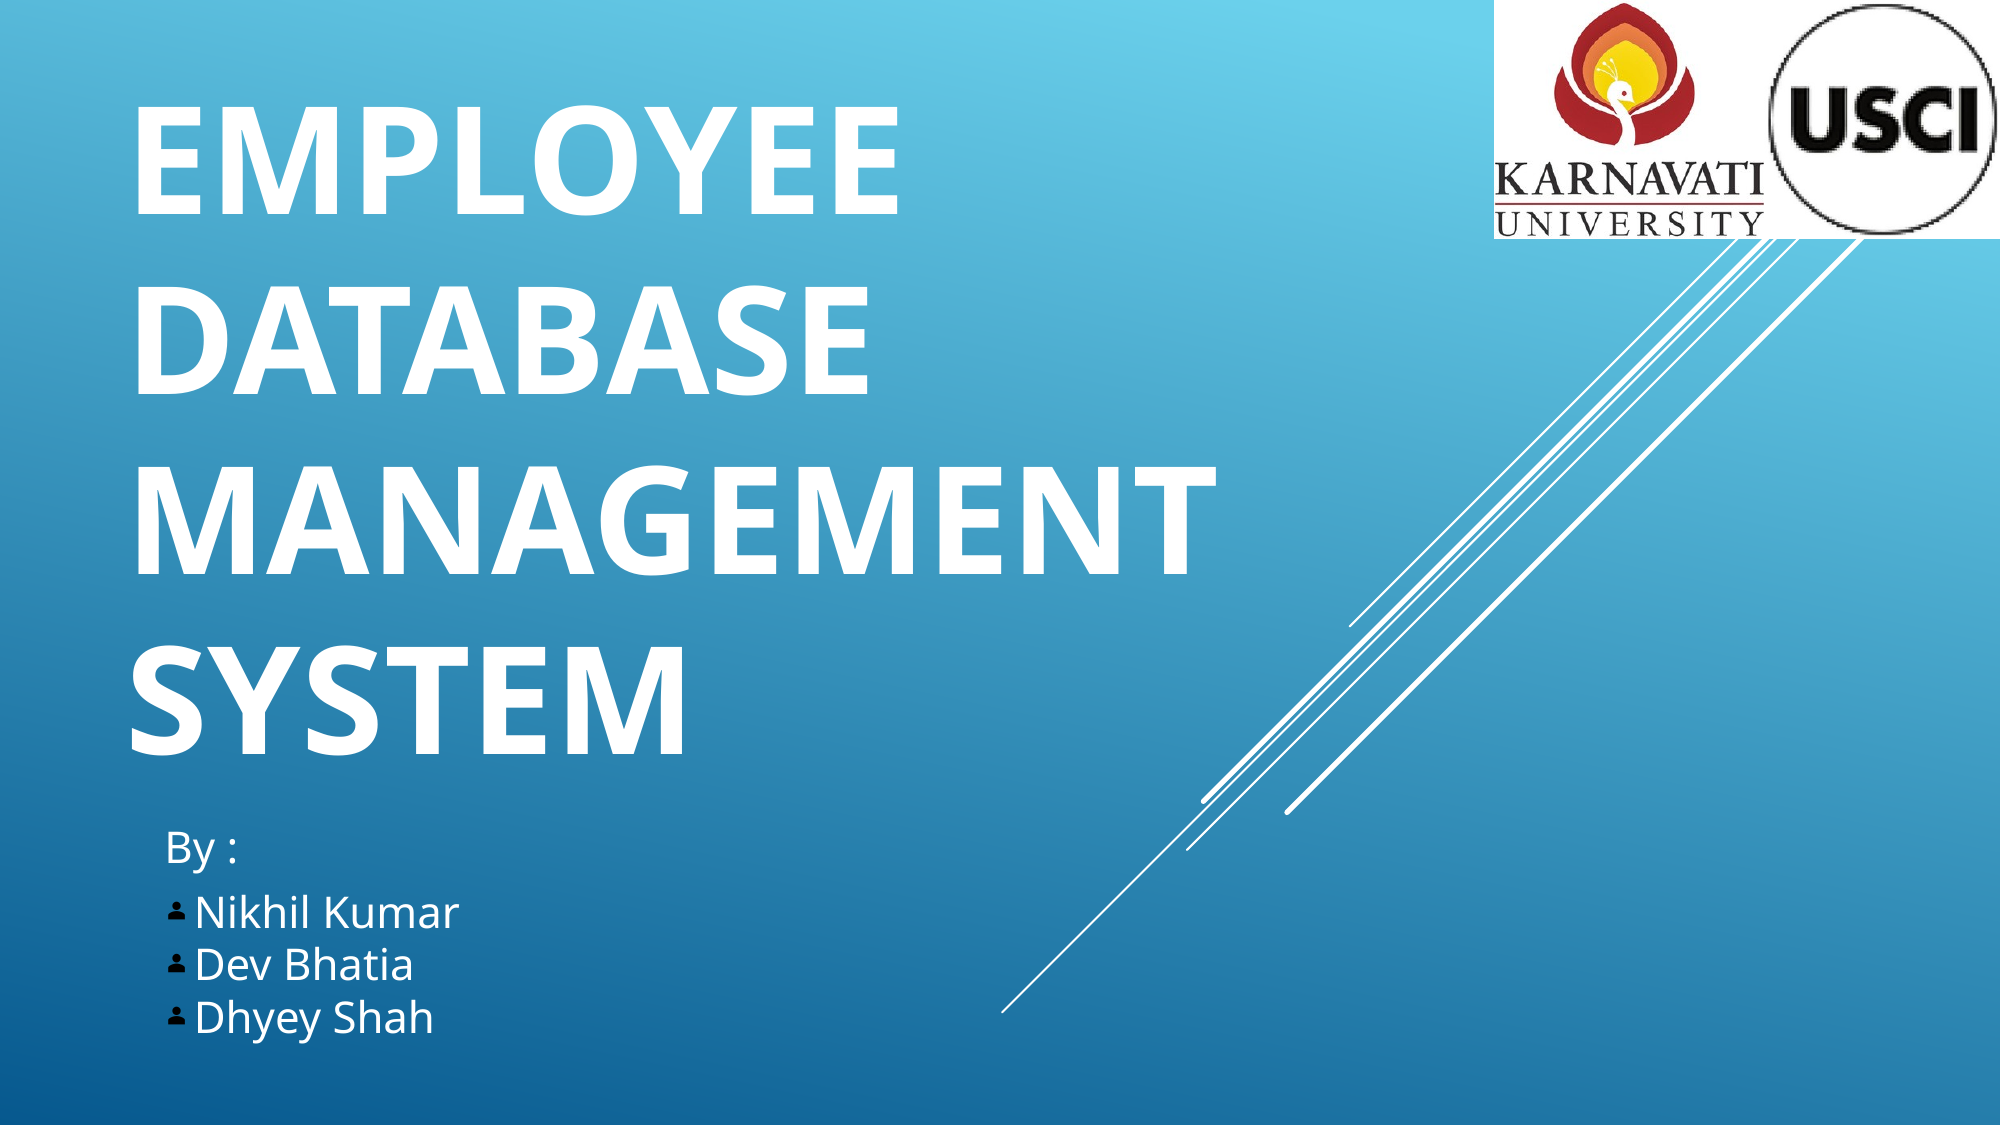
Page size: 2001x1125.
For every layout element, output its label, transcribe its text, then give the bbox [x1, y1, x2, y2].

picture [1494, 0, 2000, 239]
subtitle By : Nikhil Kumar Dev Bhatia Dhyey Shah [149, 811, 1200, 1072]
picture [164, 1003, 189, 1028]
title Employee Database management System [110, 53, 1562, 792]
picture [164, 950, 189, 976]
picture [164, 898, 189, 923]
